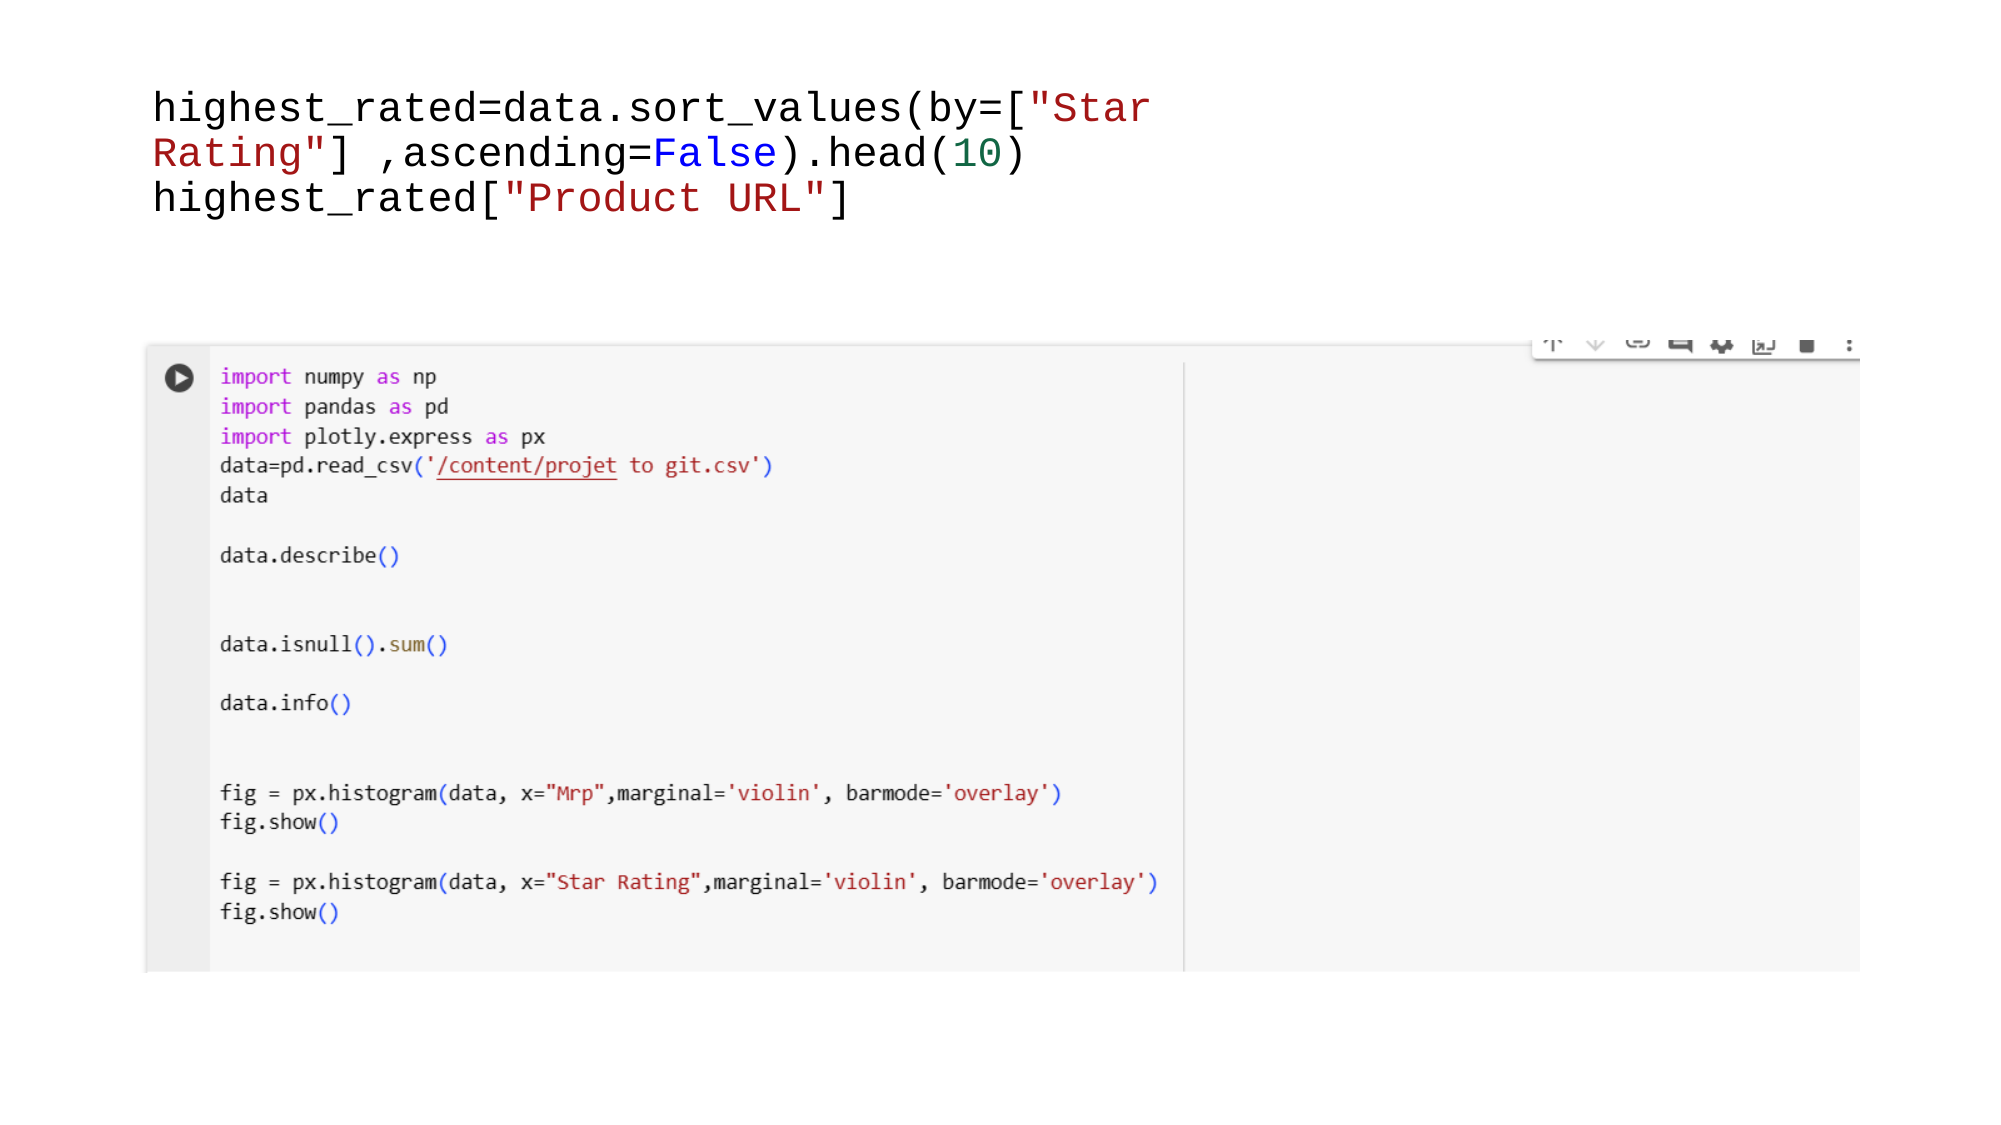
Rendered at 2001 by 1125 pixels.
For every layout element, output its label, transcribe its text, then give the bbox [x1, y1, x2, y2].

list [140, 340, 1860, 973]
title highest_rated=data.sort_values(by=["Star Rating"] ,ascending=False).head(10) highest_rated["Product URL"] [137, 79, 1863, 278]
